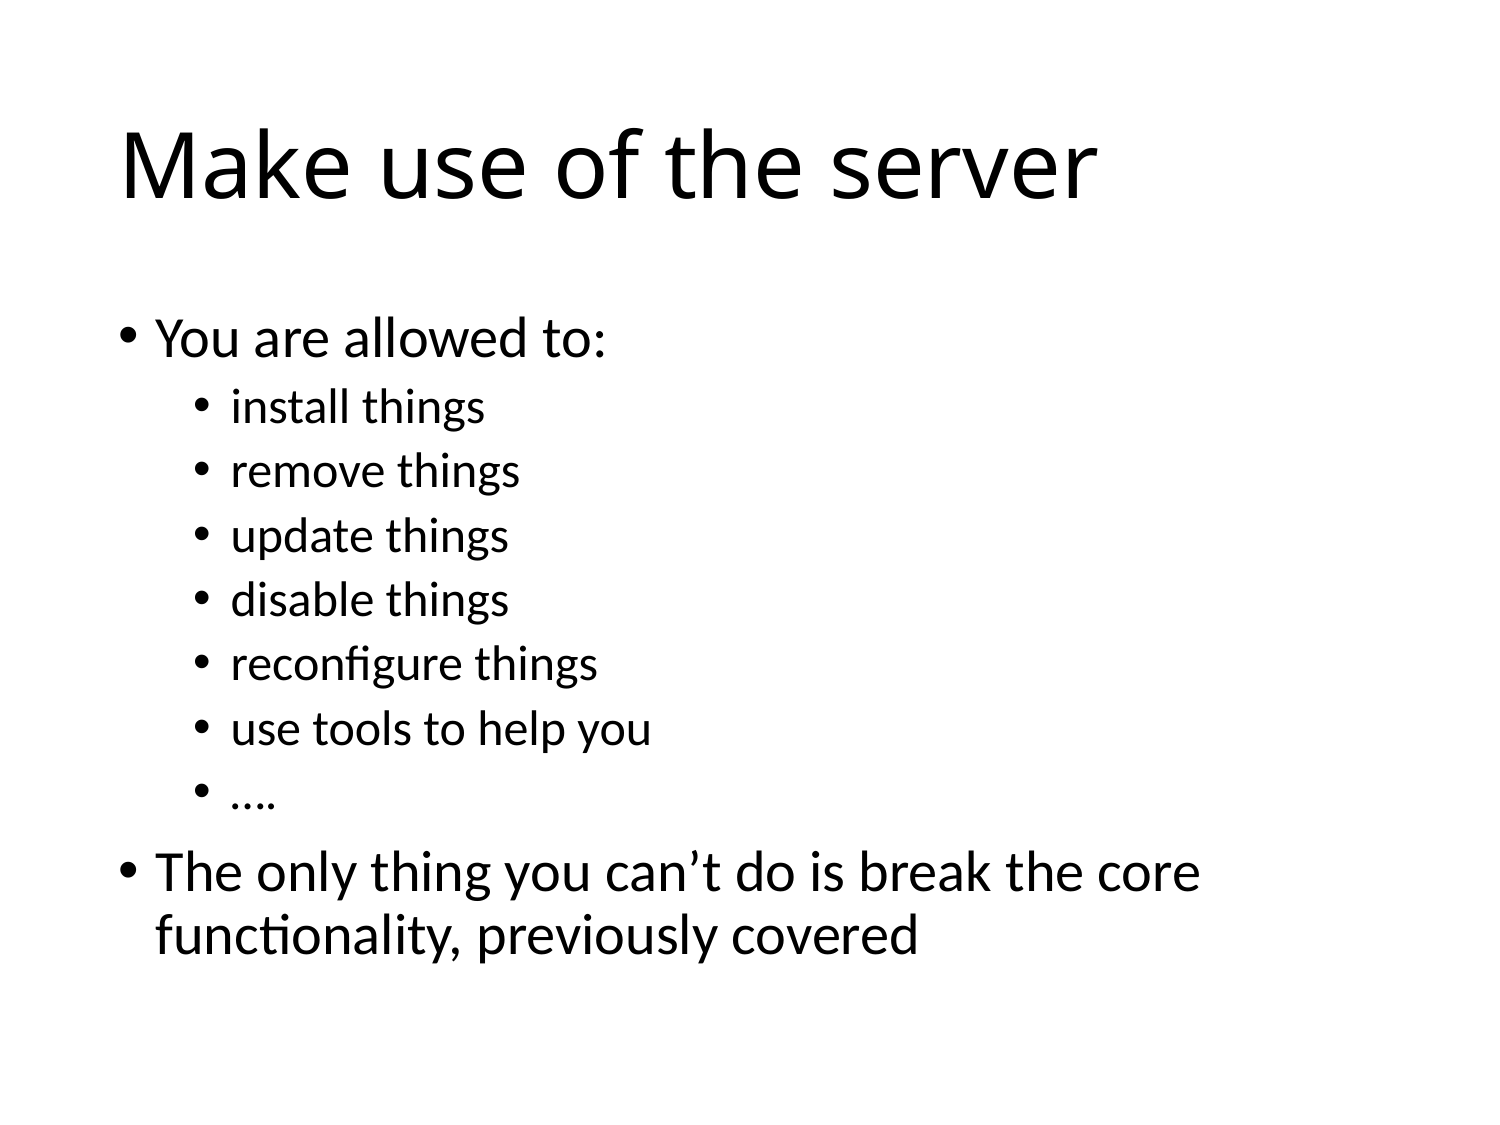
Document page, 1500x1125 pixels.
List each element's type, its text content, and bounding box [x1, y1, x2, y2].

title Make use of the server [103, 59, 1397, 278]
list You are allowed to: install things remove things update things disable things reconfigure things use tools to help you …. The only thing you can’t do is break the core functionality, previously covered [103, 299, 1397, 1014]
